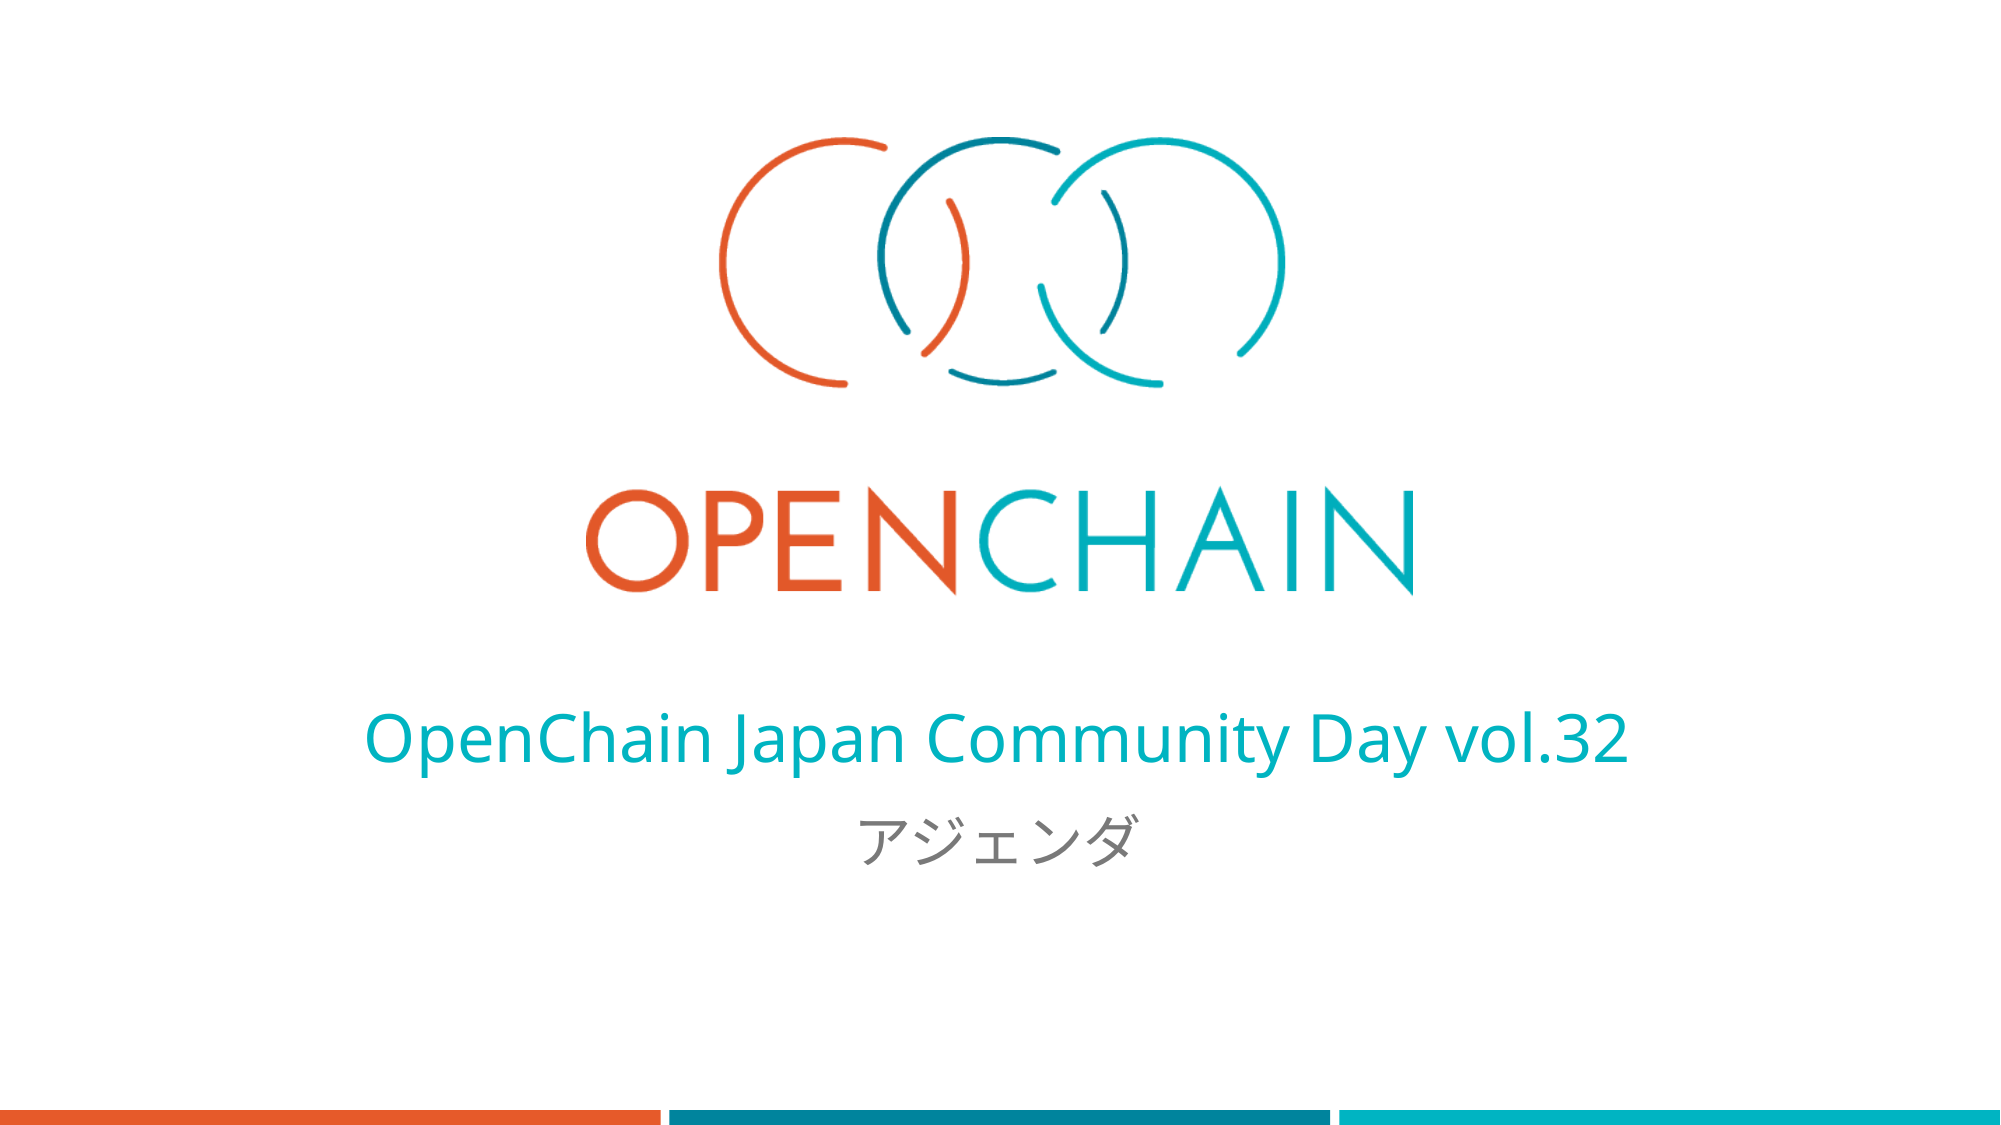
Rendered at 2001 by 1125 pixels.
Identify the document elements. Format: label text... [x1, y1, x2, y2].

title OpenChain Japan Community Day vol.32 [51, 669, 1945, 804]
picture [586, 137, 1413, 597]
subtitle アジェンダ [50, 804, 1945, 920]
